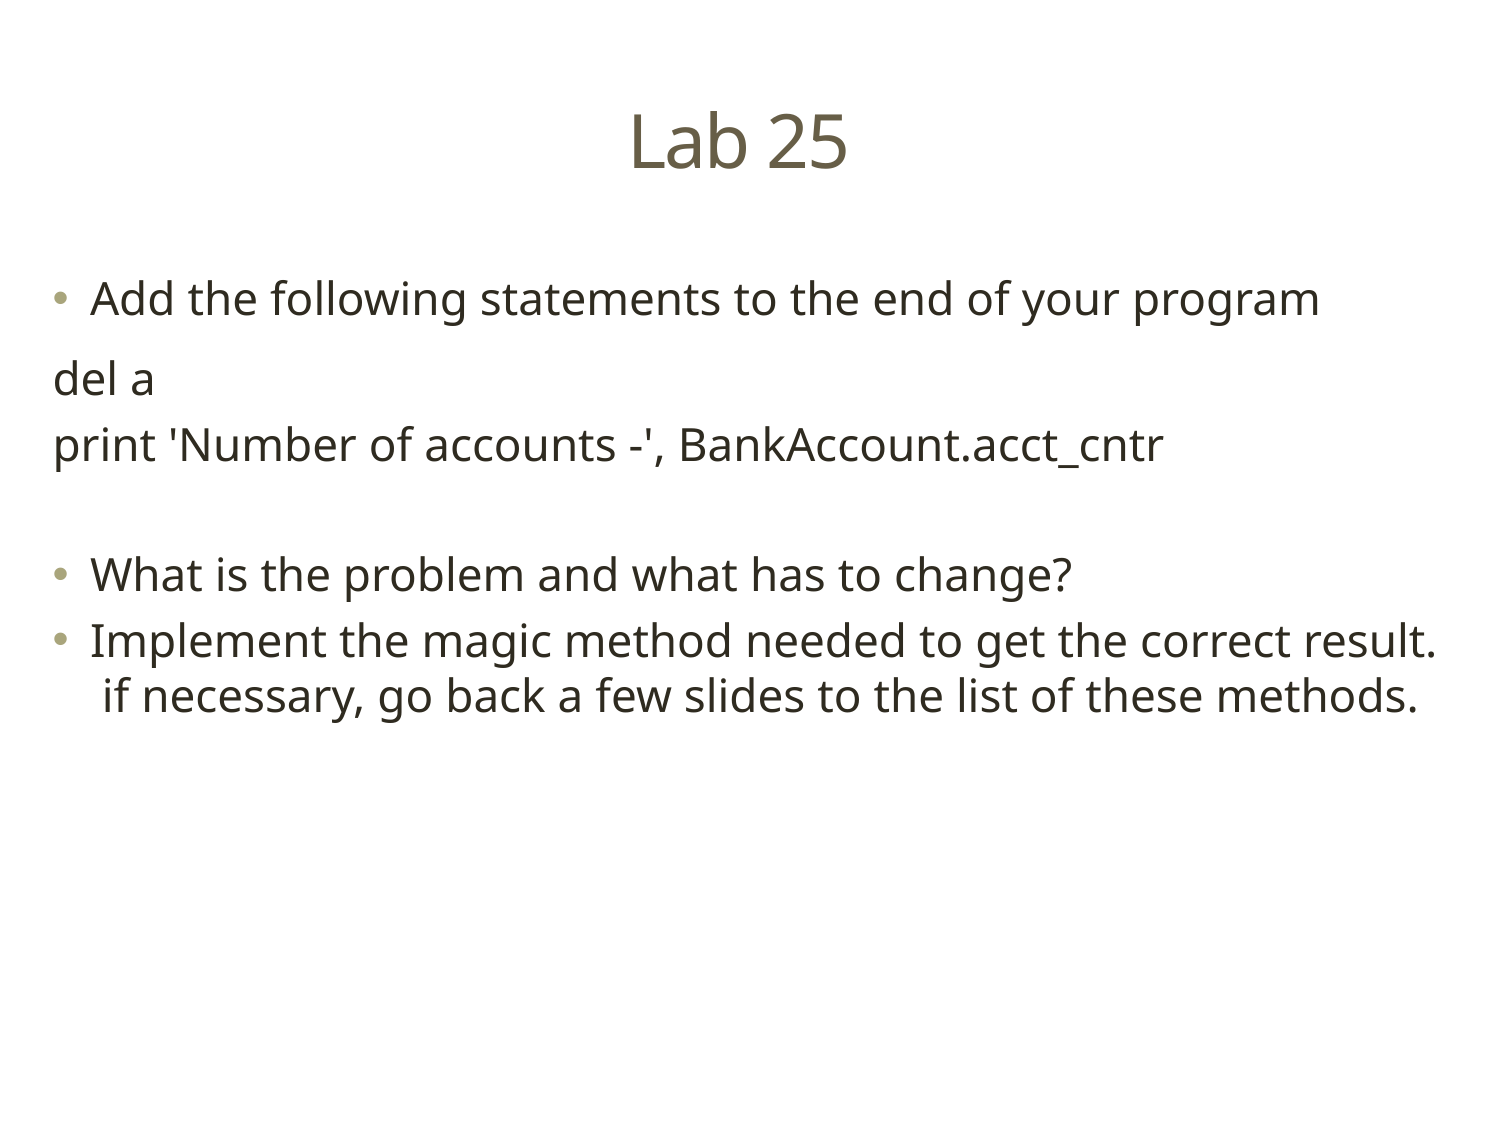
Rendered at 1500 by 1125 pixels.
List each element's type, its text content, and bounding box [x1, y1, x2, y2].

title Lab 25 [18, 45, 1460, 233]
list Add the following statements to the end of your program del a print 'Number of accounts -', BankAccount.acct_cntr What is the problem and what has to change? Implement the magic method needed to get the correct result. if necessary, go back a few slides to the list of these methods. [18, 262, 1460, 1098]
